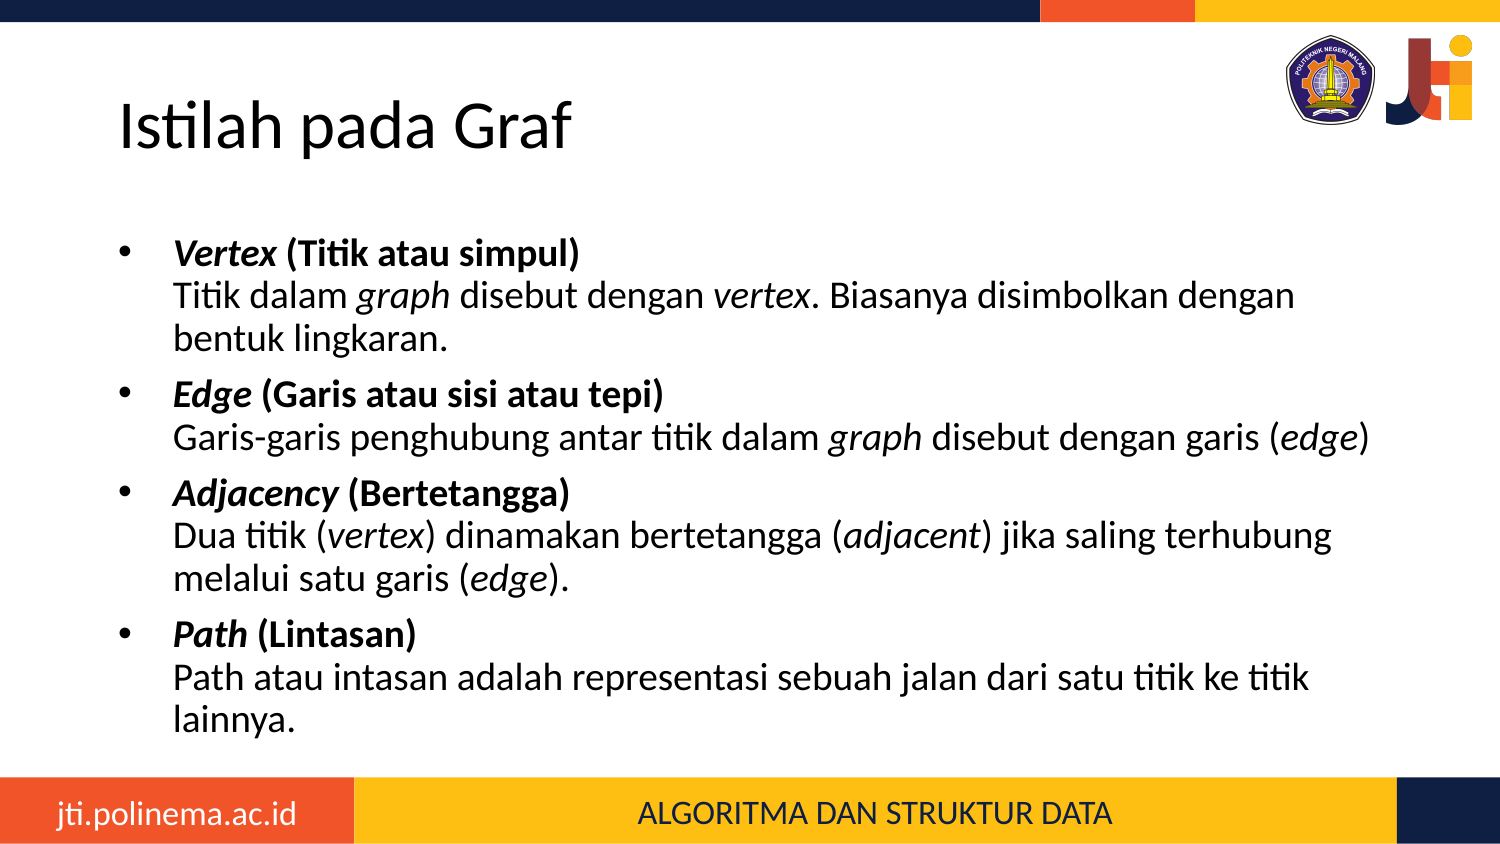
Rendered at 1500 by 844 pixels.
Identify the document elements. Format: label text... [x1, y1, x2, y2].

title Istilah pada Graf [103, 44, 1255, 208]
picture [1286, 35, 1375, 125]
list Vertex (Titik atau simpul) Titik dalam graph disebut dengan vertex. Biasanya disimbolkan dengan bentuk lingkaran. Edge (Garis atau sisi atau tepi) Garis-garis penghubung antar titik dalam graph disebut dengan garis (edge) Adjacency (Bertetangga) Dua titik (vertex) dinamakan bertetangga (adjacent) jika saling terhubung melalui satu garis (edge). Path (Lintasan) Path atau intasan adalah representasi sebuah jalan dari satu titik ke titik lainnya. [103, 224, 1397, 760]
picture [1386, 35, 1472, 125]
